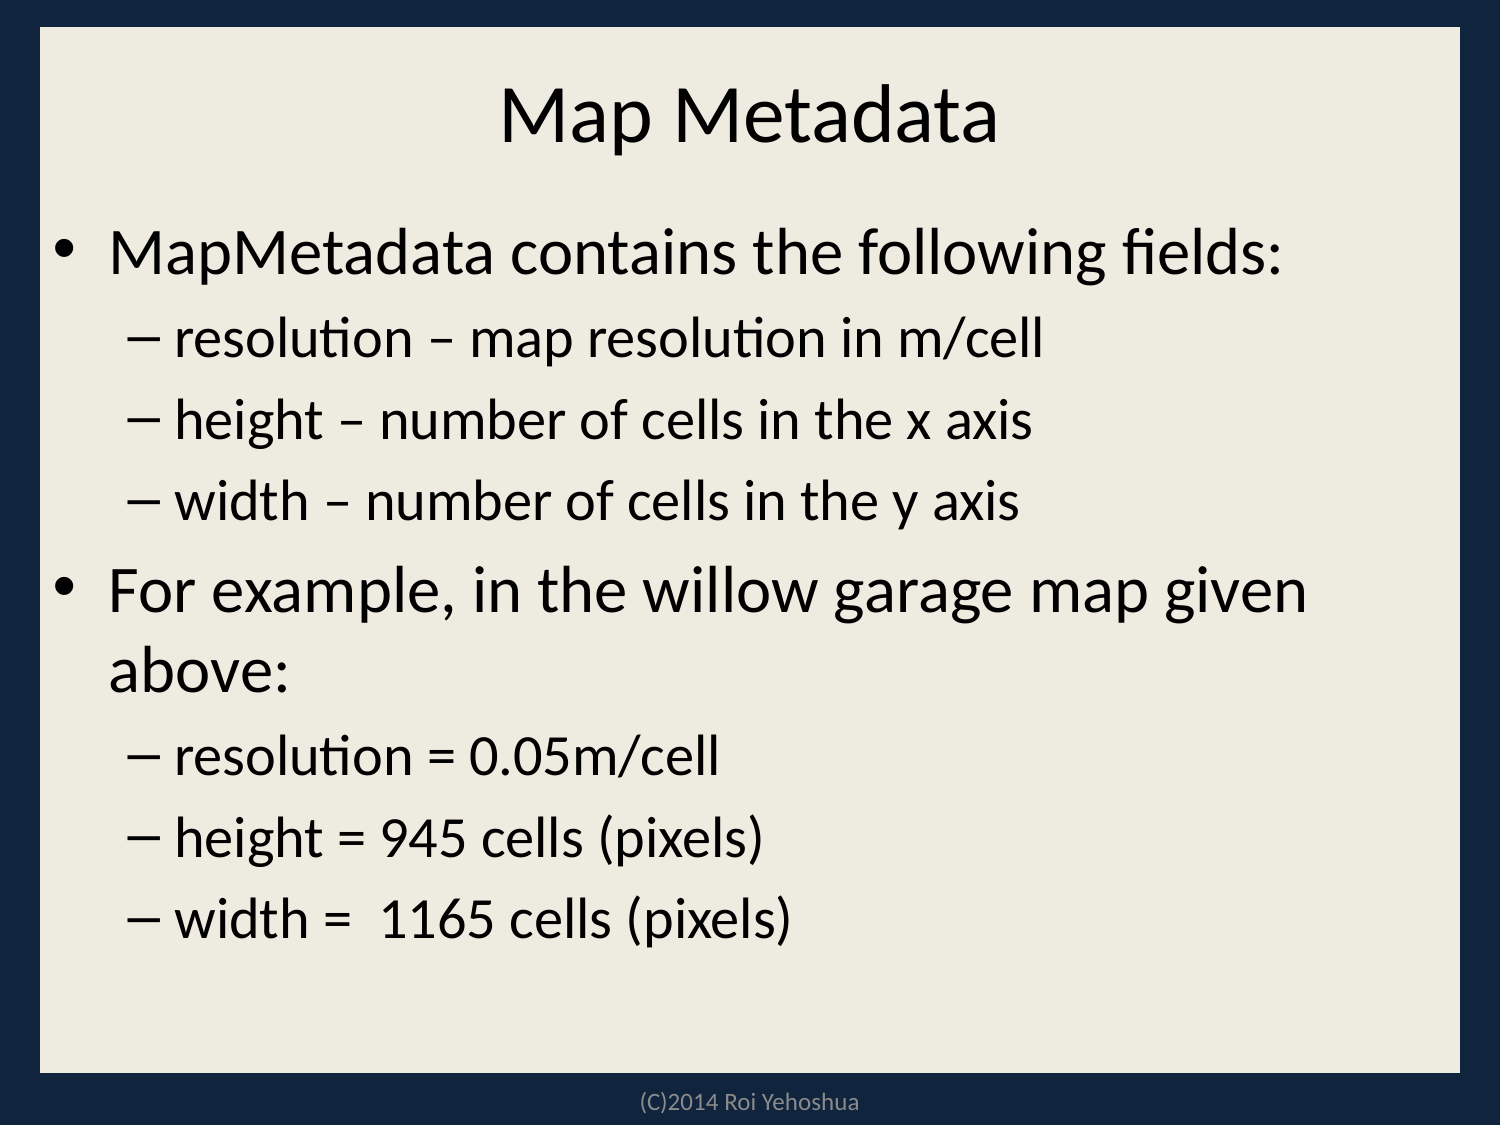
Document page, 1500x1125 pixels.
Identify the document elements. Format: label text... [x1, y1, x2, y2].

footer (C)2014 Roi Yehoshua [512, 1074, 988, 1125]
list MapMetadata contains the following fields: resolution – map resolution in m/cell height – number of cells in the x axis width – number of cells in the y axis For example, in the willow garage map given above: resolution = 0.05m/cell height = 945 cells (pixels) width = 1165 cells (pixels) [37, 200, 1463, 1080]
title Map Metadata [37, 31, 1463, 188]
